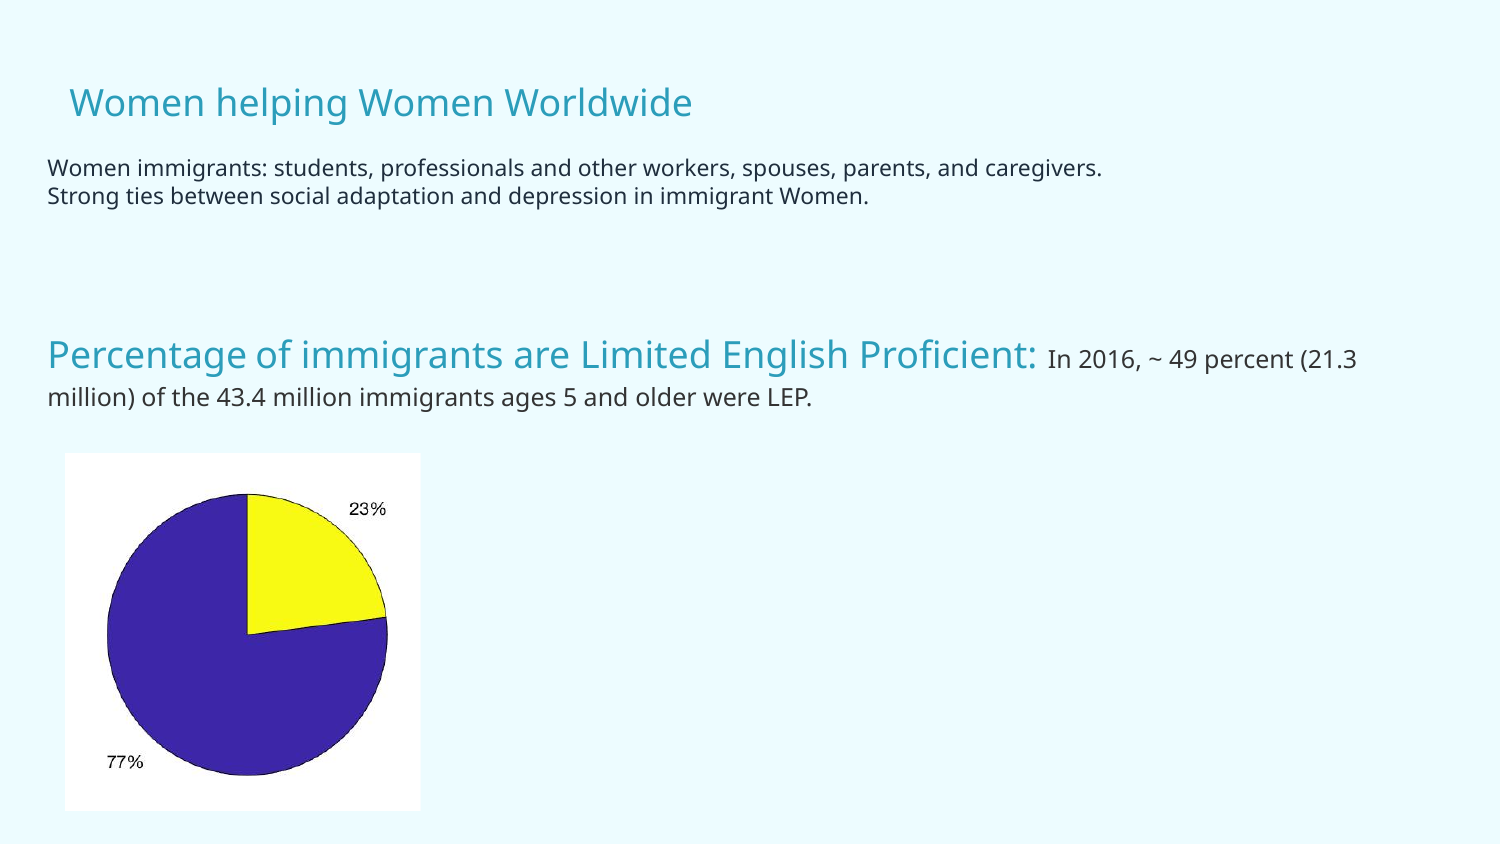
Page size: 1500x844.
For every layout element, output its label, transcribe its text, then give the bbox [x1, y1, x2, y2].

text_box Women immigrants: students, professionals and other workers, spouses, parents, and caregivers. Strong ties between social adaptation and depression in immigrant Women. [32, 139, 1431, 283]
text_box Women helping Women Worldwide [0, 40, 803, 164]
list Percentage of immigrants are Limited English Proficient: In 2016, ~ 49 percent (21.3 million) of the 43.4 million immigrants ages 5 and older were LEP. [32, 309, 1431, 723]
picture [64, 452, 421, 811]
